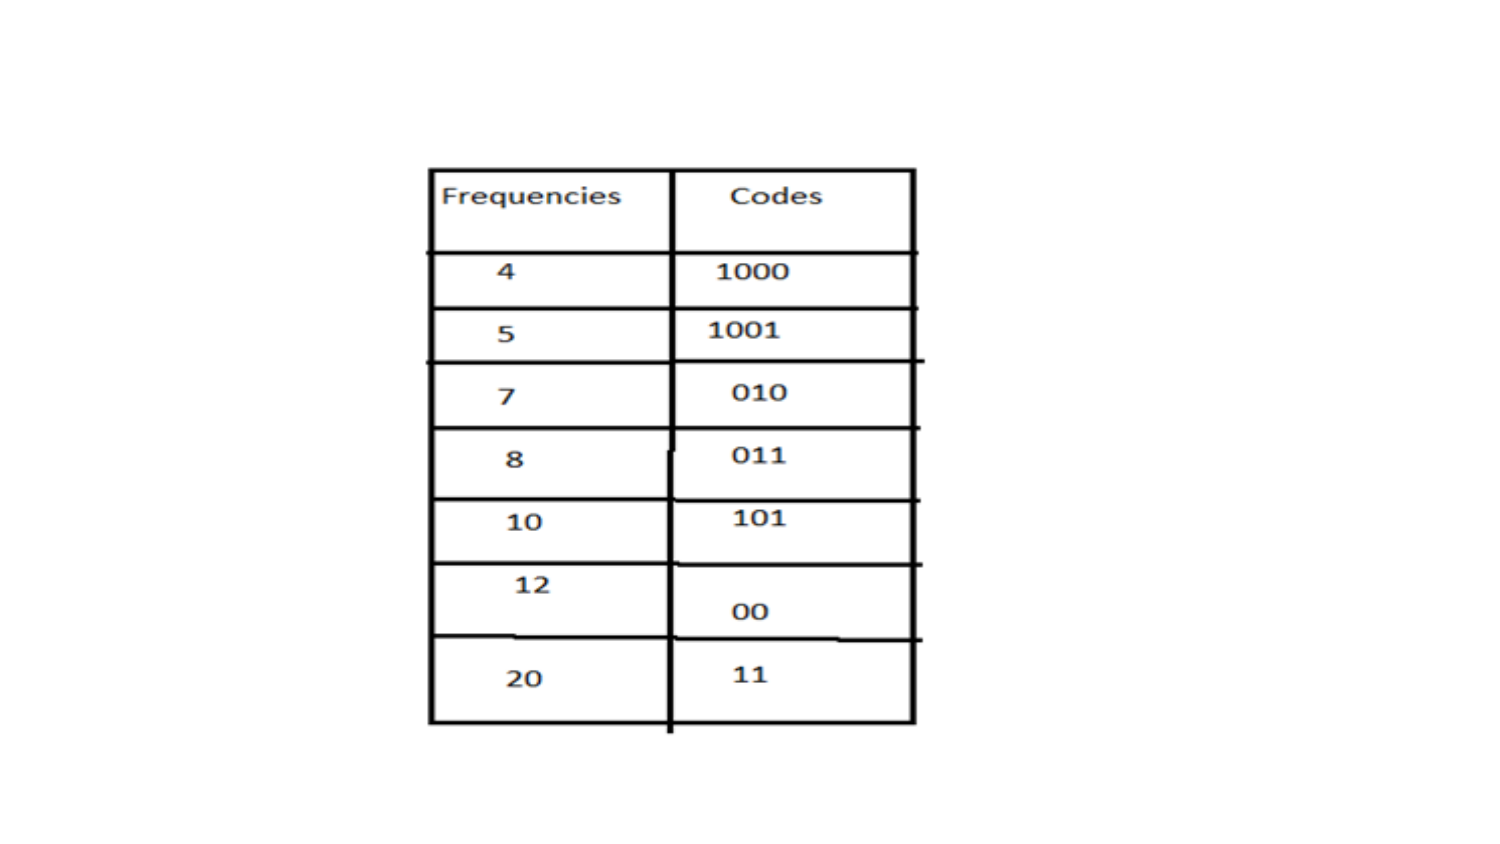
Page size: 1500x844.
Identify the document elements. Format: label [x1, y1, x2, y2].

picture [372, 138, 1035, 772]
